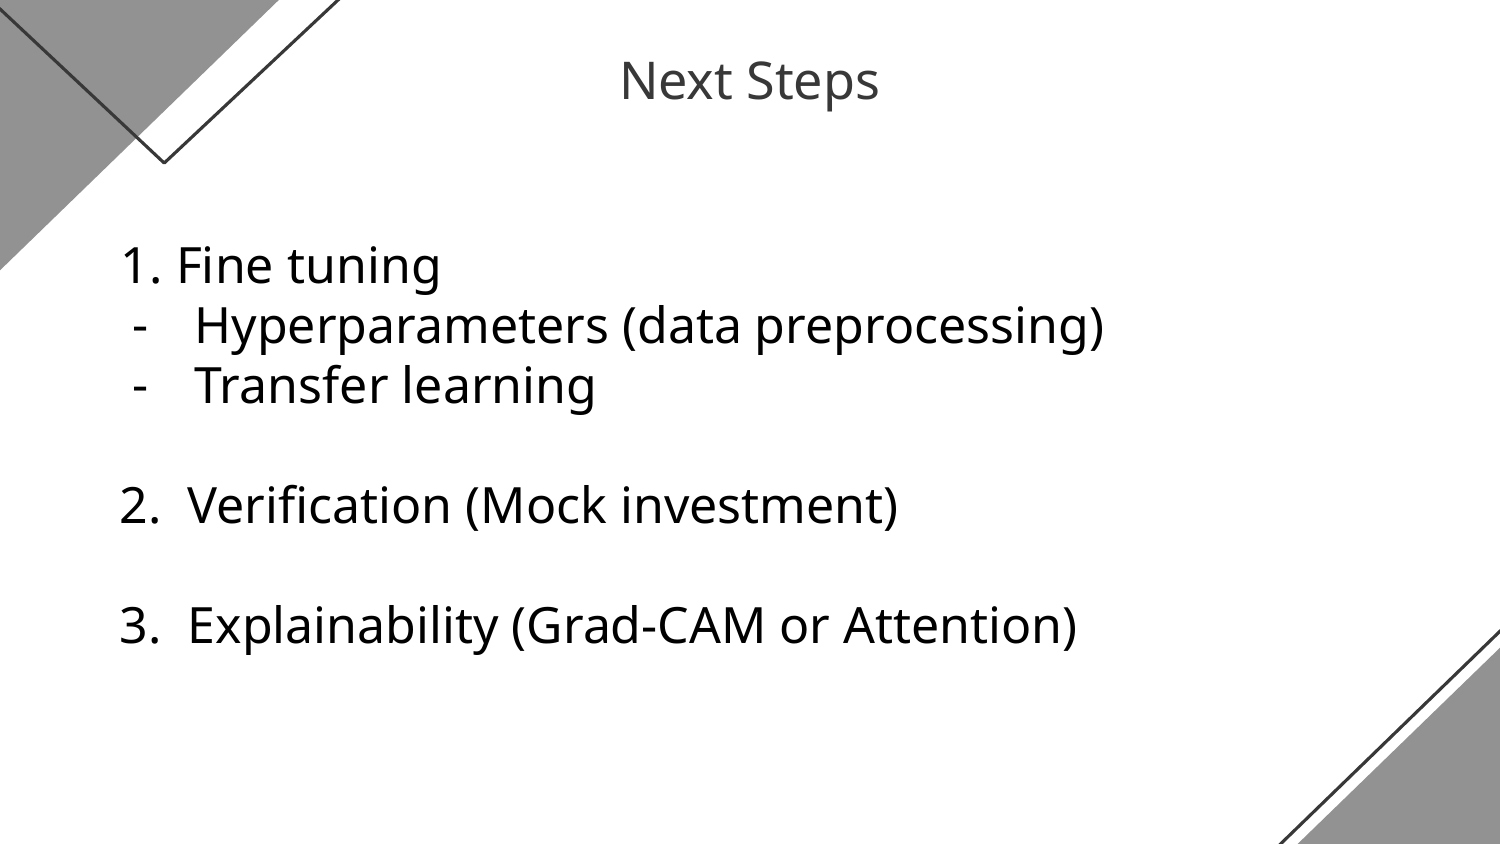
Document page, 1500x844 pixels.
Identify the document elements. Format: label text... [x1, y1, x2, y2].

text_box Fine tuning Hyperparameters (data preprocessing) Transfer learning 2. Verification (Mock investment) 3. Explainability (Grad-CAM or Attention) [104, 165, 1396, 661]
text_box Next Steps [0, 32, 1500, 147]
